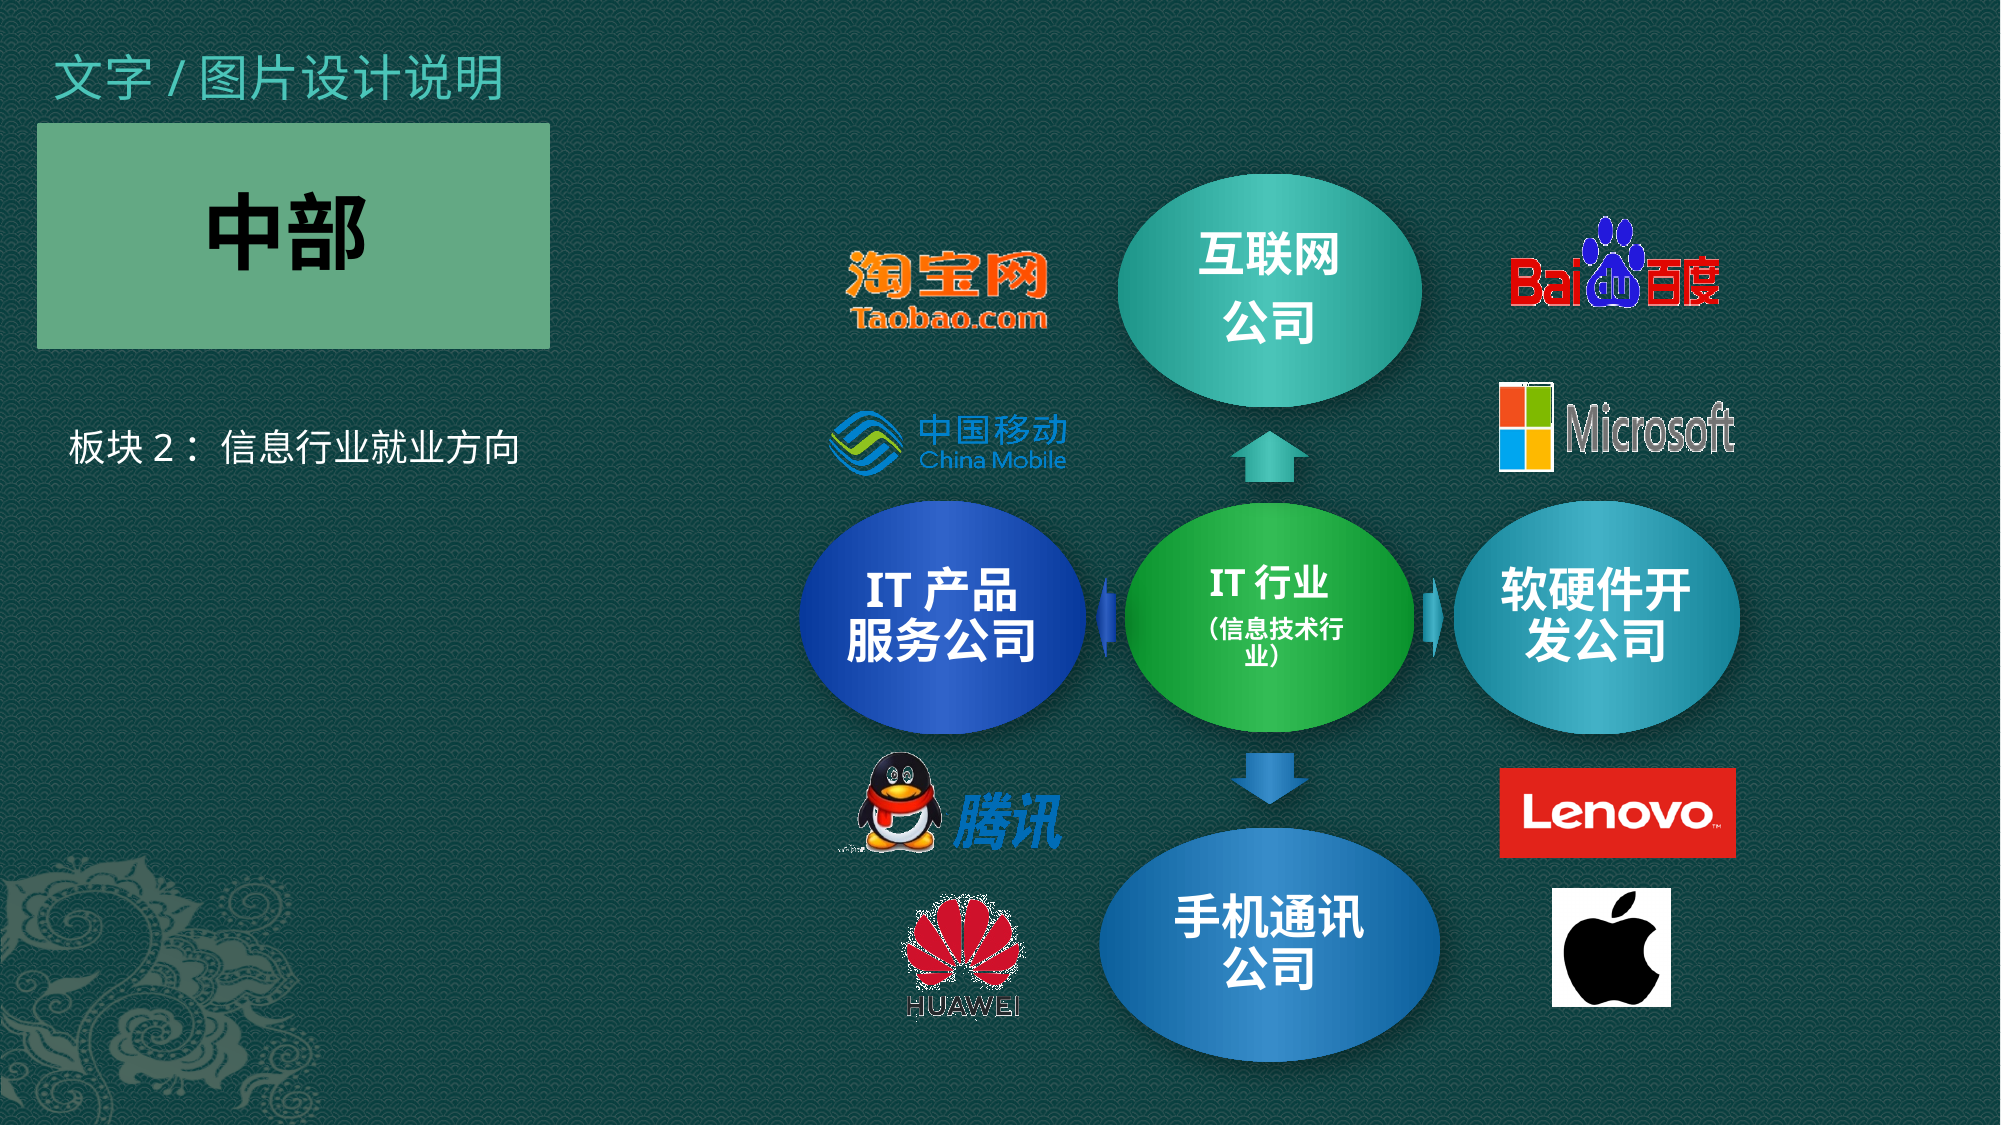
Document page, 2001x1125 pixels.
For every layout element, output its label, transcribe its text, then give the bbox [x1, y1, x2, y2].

picture [892, 887, 1029, 1024]
title 文字/图片设计说明 [38, 40, 548, 112]
text_box 板块2：信息行业就业方向 [53, 396, 590, 477]
picture [1499, 382, 1737, 472]
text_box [602, 172, 1937, 1063]
picture [1499, 197, 1724, 318]
picture [1499, 768, 1737, 858]
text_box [826, 738, 1064, 858]
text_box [38, 124, 549, 348]
picture [828, 382, 1066, 502]
picture [1551, 887, 1671, 1007]
picture [829, 230, 1067, 350]
